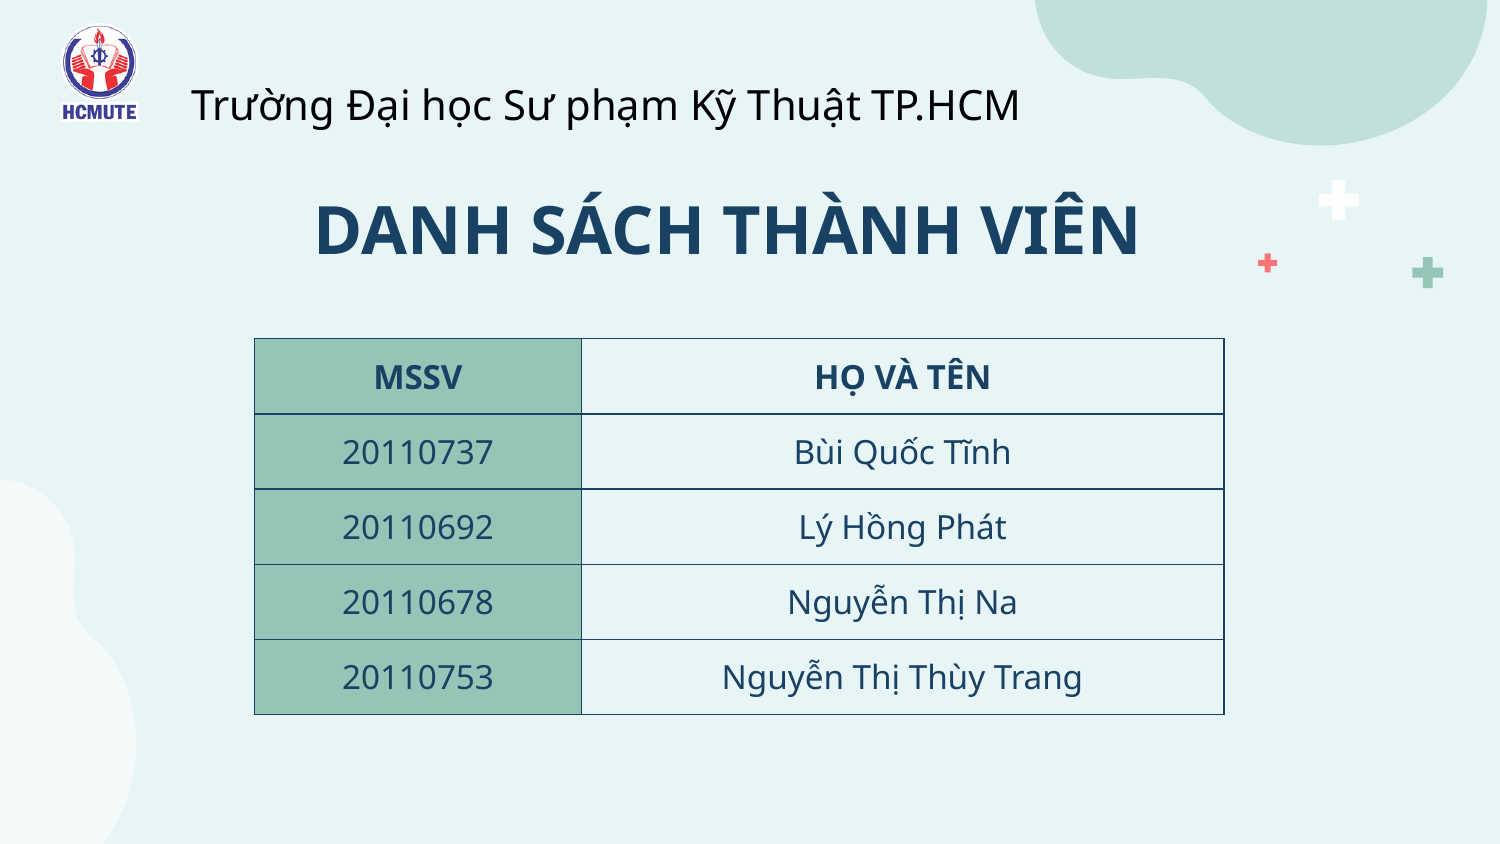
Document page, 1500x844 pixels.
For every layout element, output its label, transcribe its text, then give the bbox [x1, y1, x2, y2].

picture [0, 18, 226, 130]
table_cell 20110753 [255, 640, 581, 714]
table_header MSSV [255, 339, 581, 413]
title DANH SÁCH THÀNH VIÊN [298, 173, 1225, 267]
table_header HỌ VÀ TÊN [582, 339, 1223, 413]
table_cell Bùi Quốc Tĩnh [582, 415, 1223, 488]
table_cell 20110678 [255, 565, 581, 639]
table_cell 20110737 [255, 415, 581, 488]
text_box Trường Đại học Sư phạm Kỹ Thuật TP.HCM [150, 13, 1062, 129]
table_cell 20110692 [255, 490, 581, 564]
table_cell Nguyễn Thị Na [582, 565, 1223, 639]
table_cell Lý Hồng Phát [582, 490, 1223, 564]
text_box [1254, 172, 1449, 294]
table_cell Nguyễn Thị Thùy Trang [582, 640, 1223, 714]
